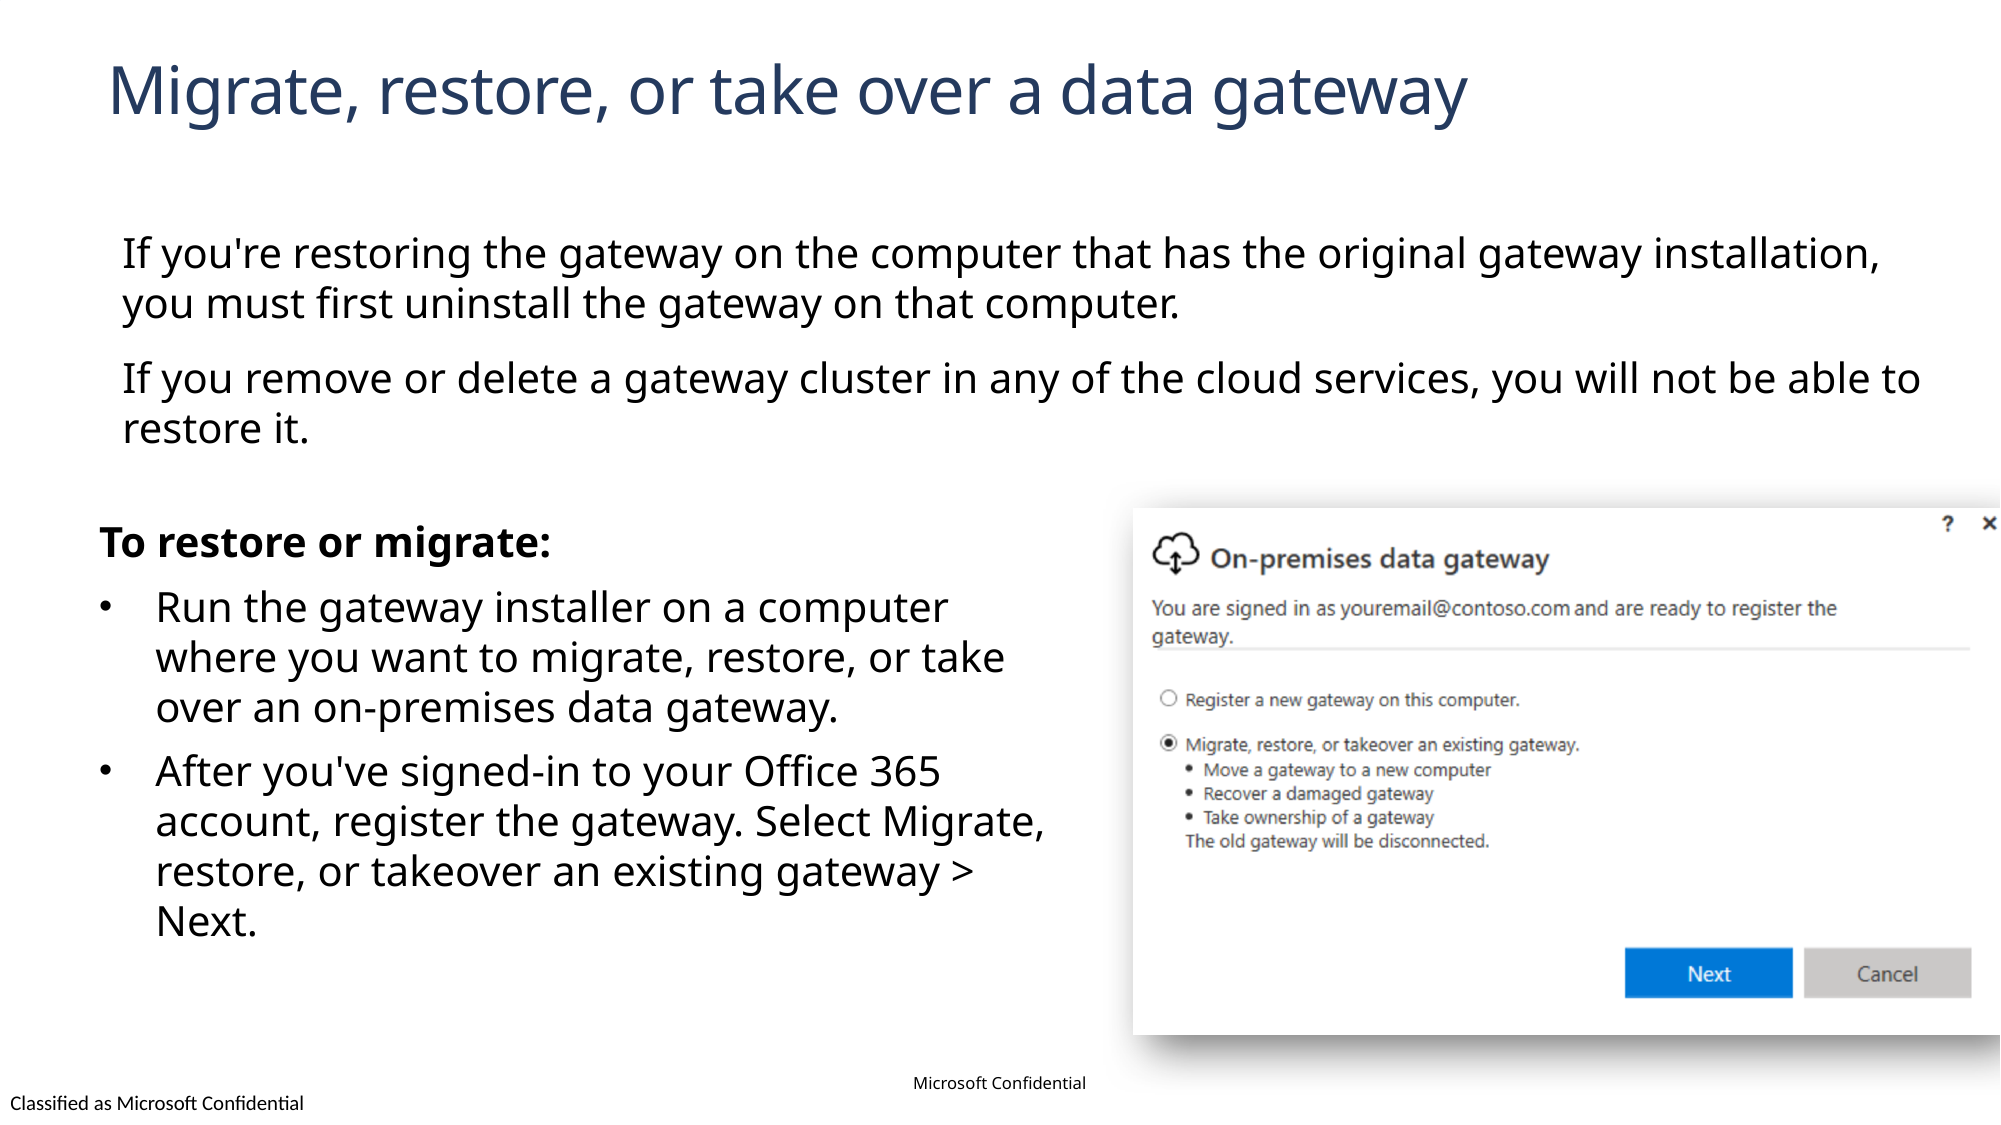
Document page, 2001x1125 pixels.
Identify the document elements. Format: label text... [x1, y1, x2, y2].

text_box Microsoft Confidential [662, 1072, 1338, 1093]
text_box If you're restoring the gateway on the computer that has the original gateway installation, you must first uninstall the gateway on that computer. If you remove or delete a gateway cluster in any of the cloud services, you will not be able to restore it. [107, 219, 1943, 460]
picture [1133, 508, 2000, 1035]
title Migrate, restore, or take over a data gateway [107, 52, 1893, 129]
text_box To restore or migrate: Run the gateway installer on a computer where you want to migrate, restore, or take over an on-premises data gateway. After you've signed-in to your Office 365 account, register the gateway. Select Migrate, restore, or takeover an existing gateway > Next. [84, 508, 1094, 1048]
